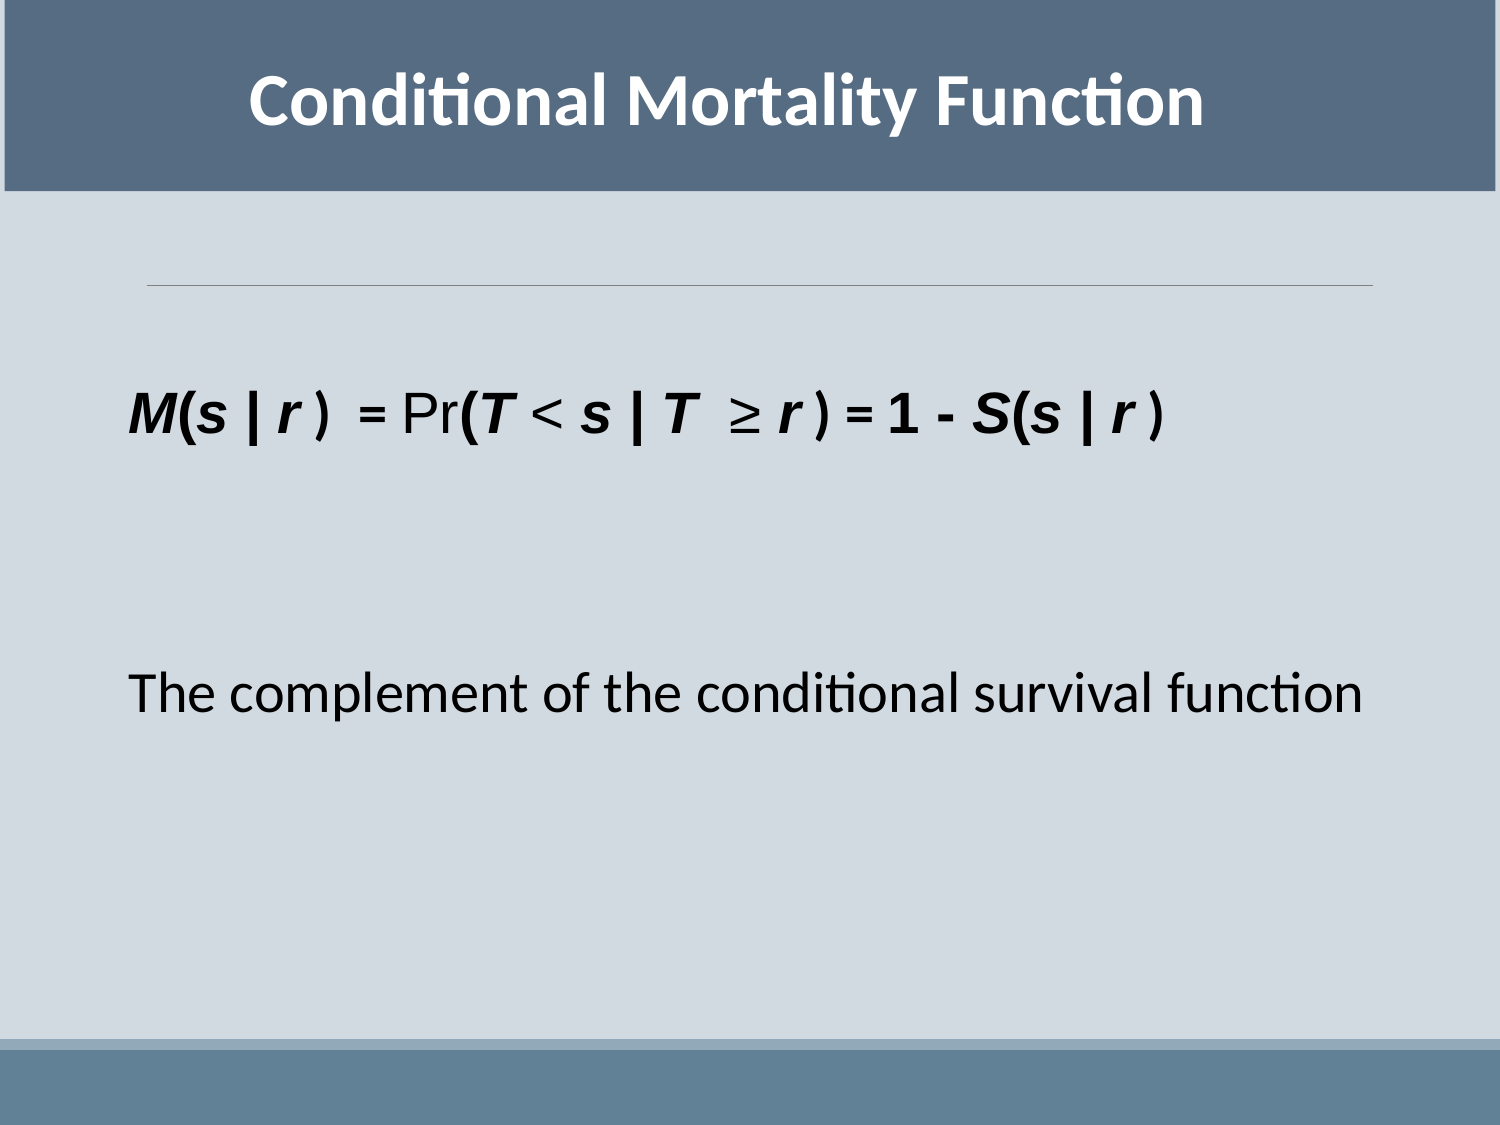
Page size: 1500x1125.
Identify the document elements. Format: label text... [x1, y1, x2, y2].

text_box Conditional Mortality Function [128, 42, 1329, 149]
text_box [4, 0, 1496, 192]
text_box M(s | r ) = Pr(T < s | T ≥ r ) = 1 - S(s | r ) The complement of the conditional survival function [113, 367, 1469, 1019]
